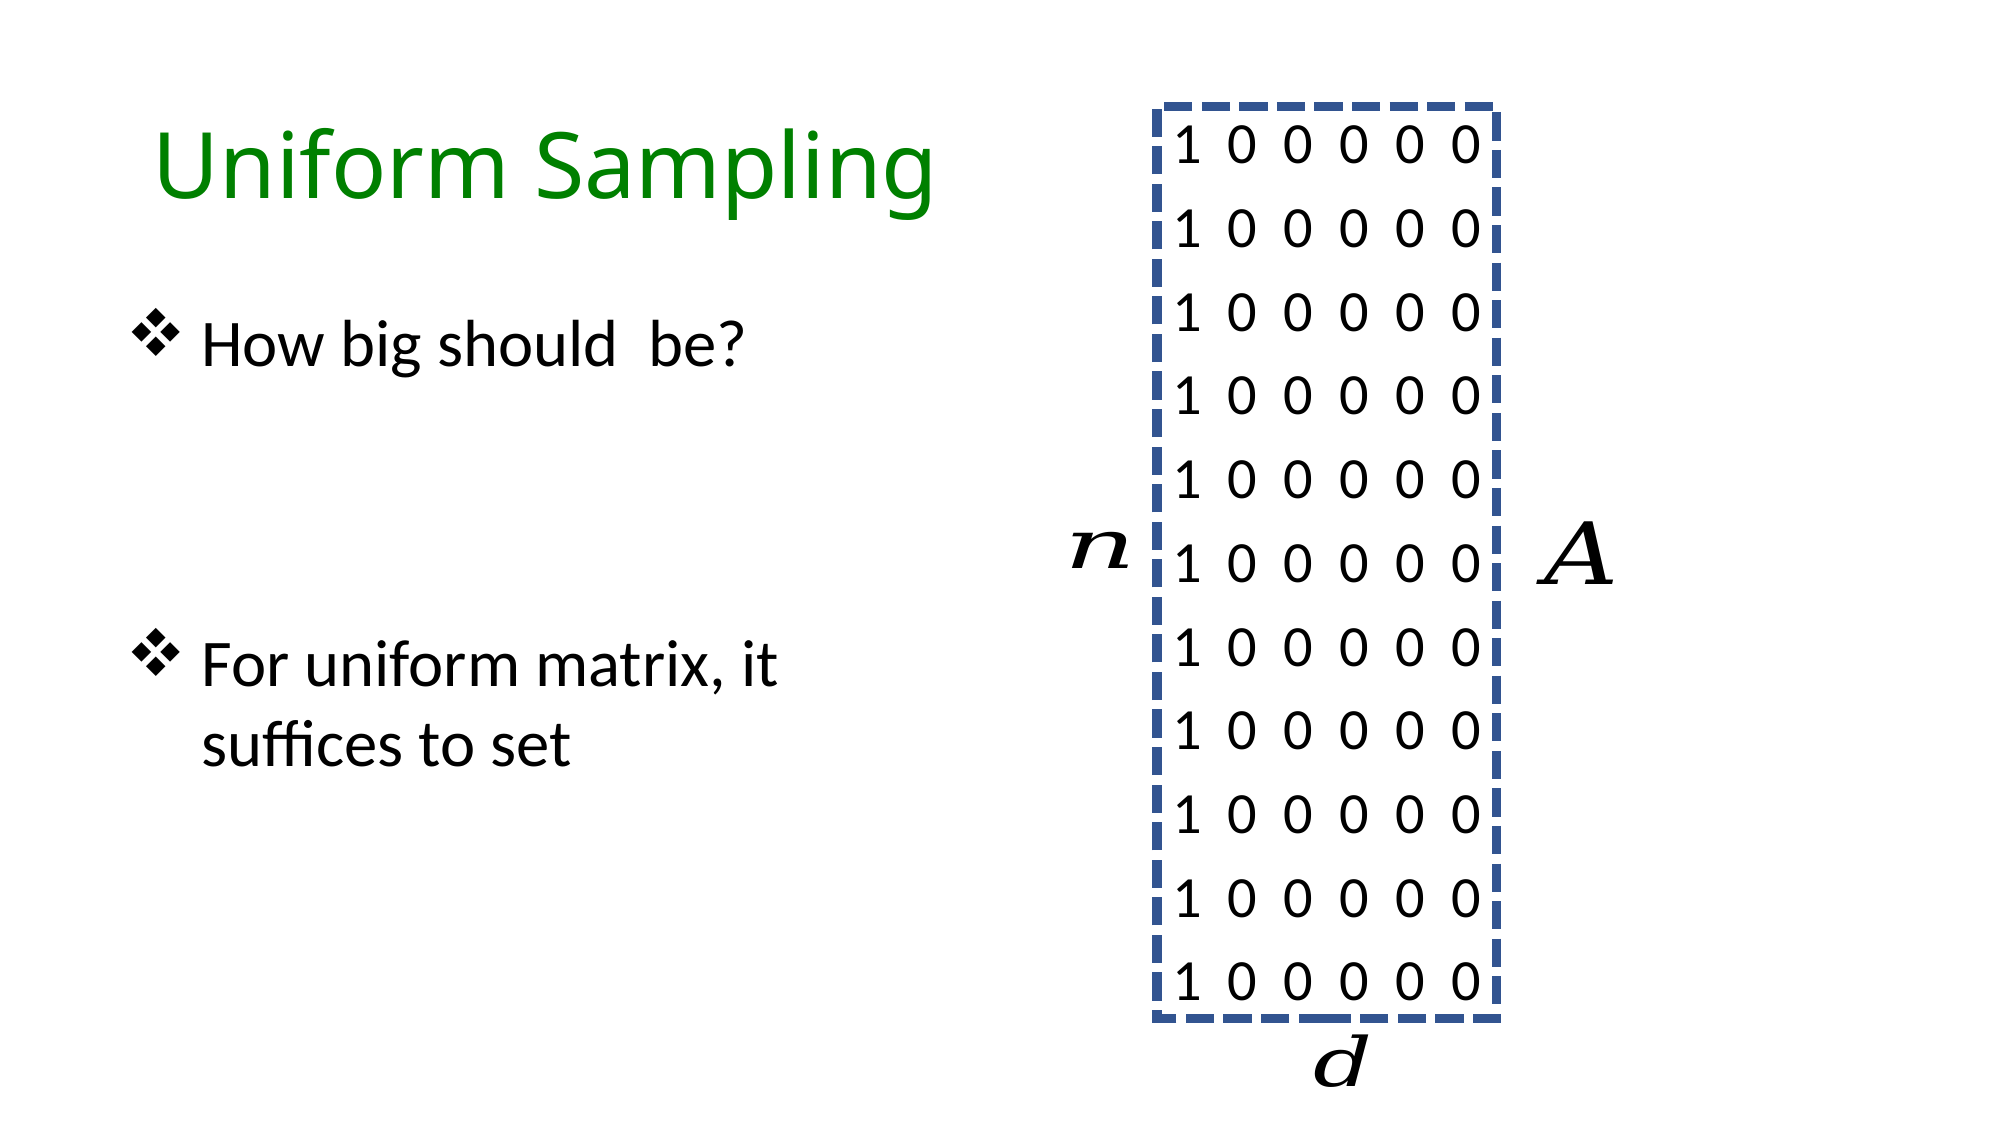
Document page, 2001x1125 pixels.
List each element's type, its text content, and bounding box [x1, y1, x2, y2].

text_box [1156, 105, 1497, 1020]
text_box 1 0 0 0 0 0 1 0 0 0 0 0 1 0 0 0 0 0 1 0 0 0 0 0 1 0 0 0 0 0 1 0 0 0 0 0 1 0 0 0 0 0 1 0 0 0 0 0 1 0 0 0 0 0 1 0 0 0 0 0 1 0 0 0 0 0 [1157, 106, 1550, 1084]
title Uniform Sampling [137, 59, 1863, 278]
